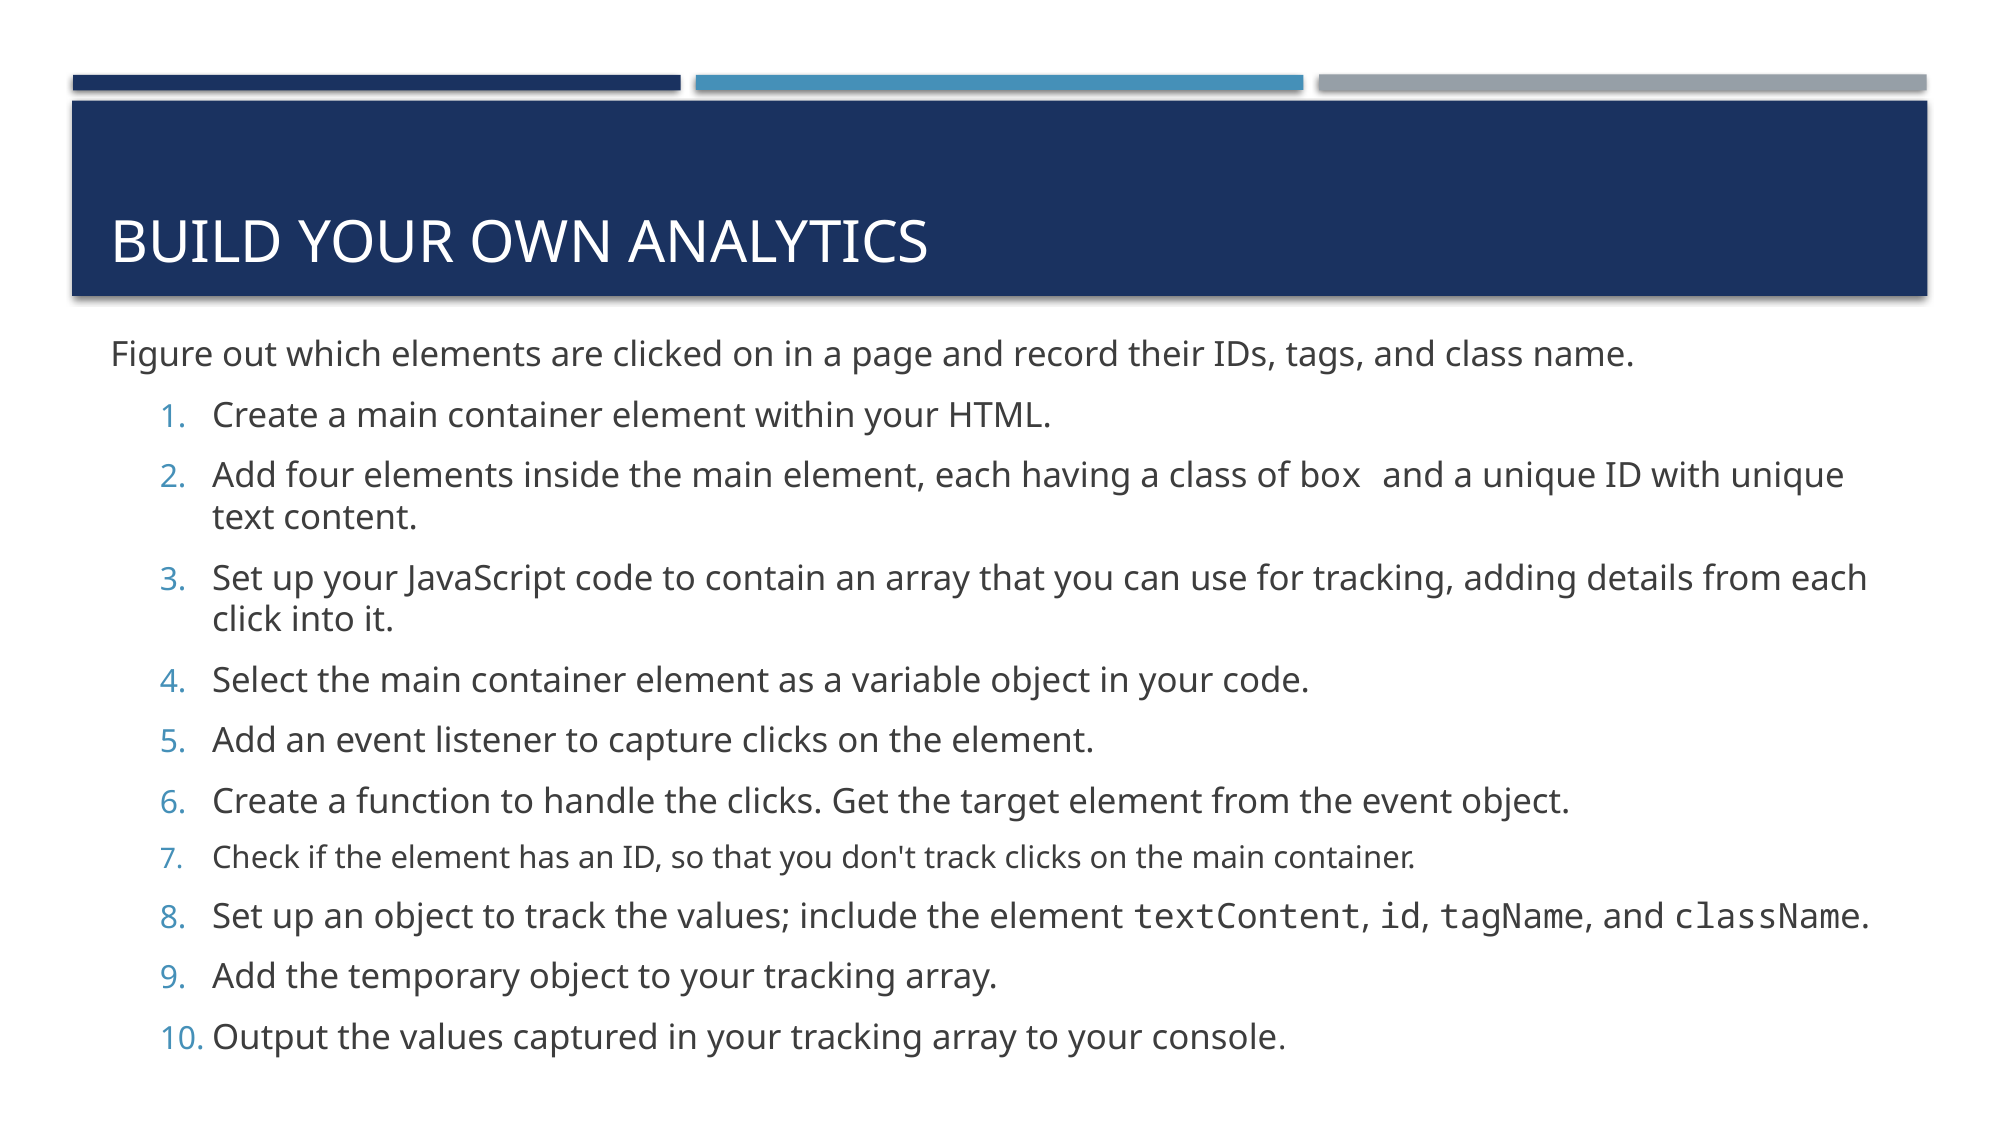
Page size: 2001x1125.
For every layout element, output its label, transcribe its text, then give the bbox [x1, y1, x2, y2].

title Build your own analytics [95, 115, 1905, 282]
list Figure out which elements are clicked on in a page and record their IDs, tags, and class name. Create a main container element within your HTML. Add four elements inside the main element, each having a class of box and a unique ID with unique text content. Set up your JavaScript code to contain an array that you can use for tracking, adding details from each click into it. Select the main container element as a variable object in your code. Add an event listener to capture clicks on the element. Create a function to handle the clicks. Get the target element from the event object. Check if the element has an ID, so that you don't track clicks on the main container. Set up an object to track the values; include the element textContent, id, tagName, and className. Add the temporary object to your tracking array. Output the values captured in your tracking array to your console. [95, 309, 1905, 1080]
